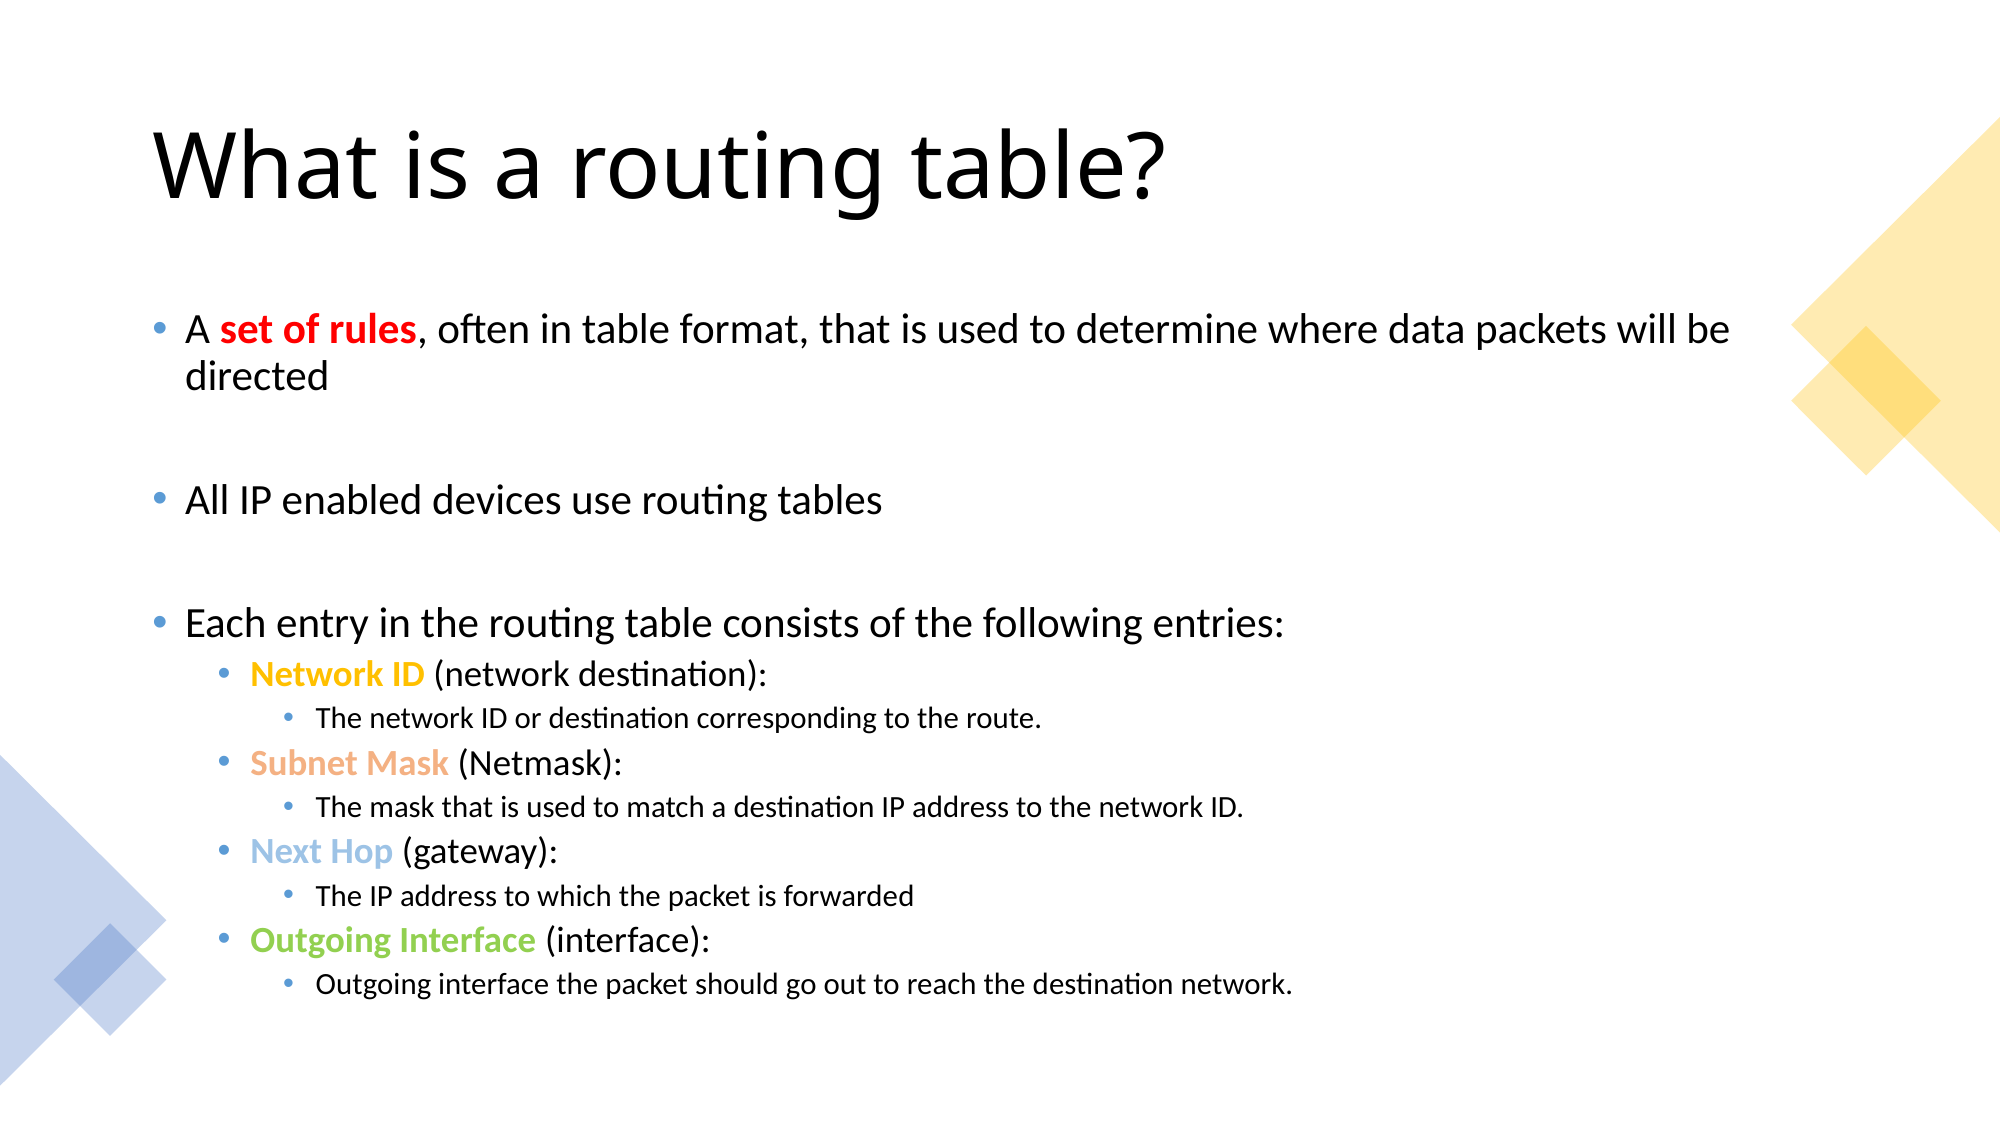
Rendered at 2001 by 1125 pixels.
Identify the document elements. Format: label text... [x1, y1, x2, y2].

list A set of rules, often in table format, that is used to determine where data packets will be directed All IP enabled devices use routing tables Each entry in the routing table consists of the following entries: Network ID (network destination): The network ID or destination corresponding to the route. Subnet Mask (Netmask): The mask that is used to match a destination IP address to the network ID. Next Hop (gateway): The IP address to which the packet is forwarded Outgoing Interface (interface): Outgoing interface the packet should go out to reach the destination network. [137, 299, 1863, 1014]
title What is a routing table? [137, 59, 1863, 278]
